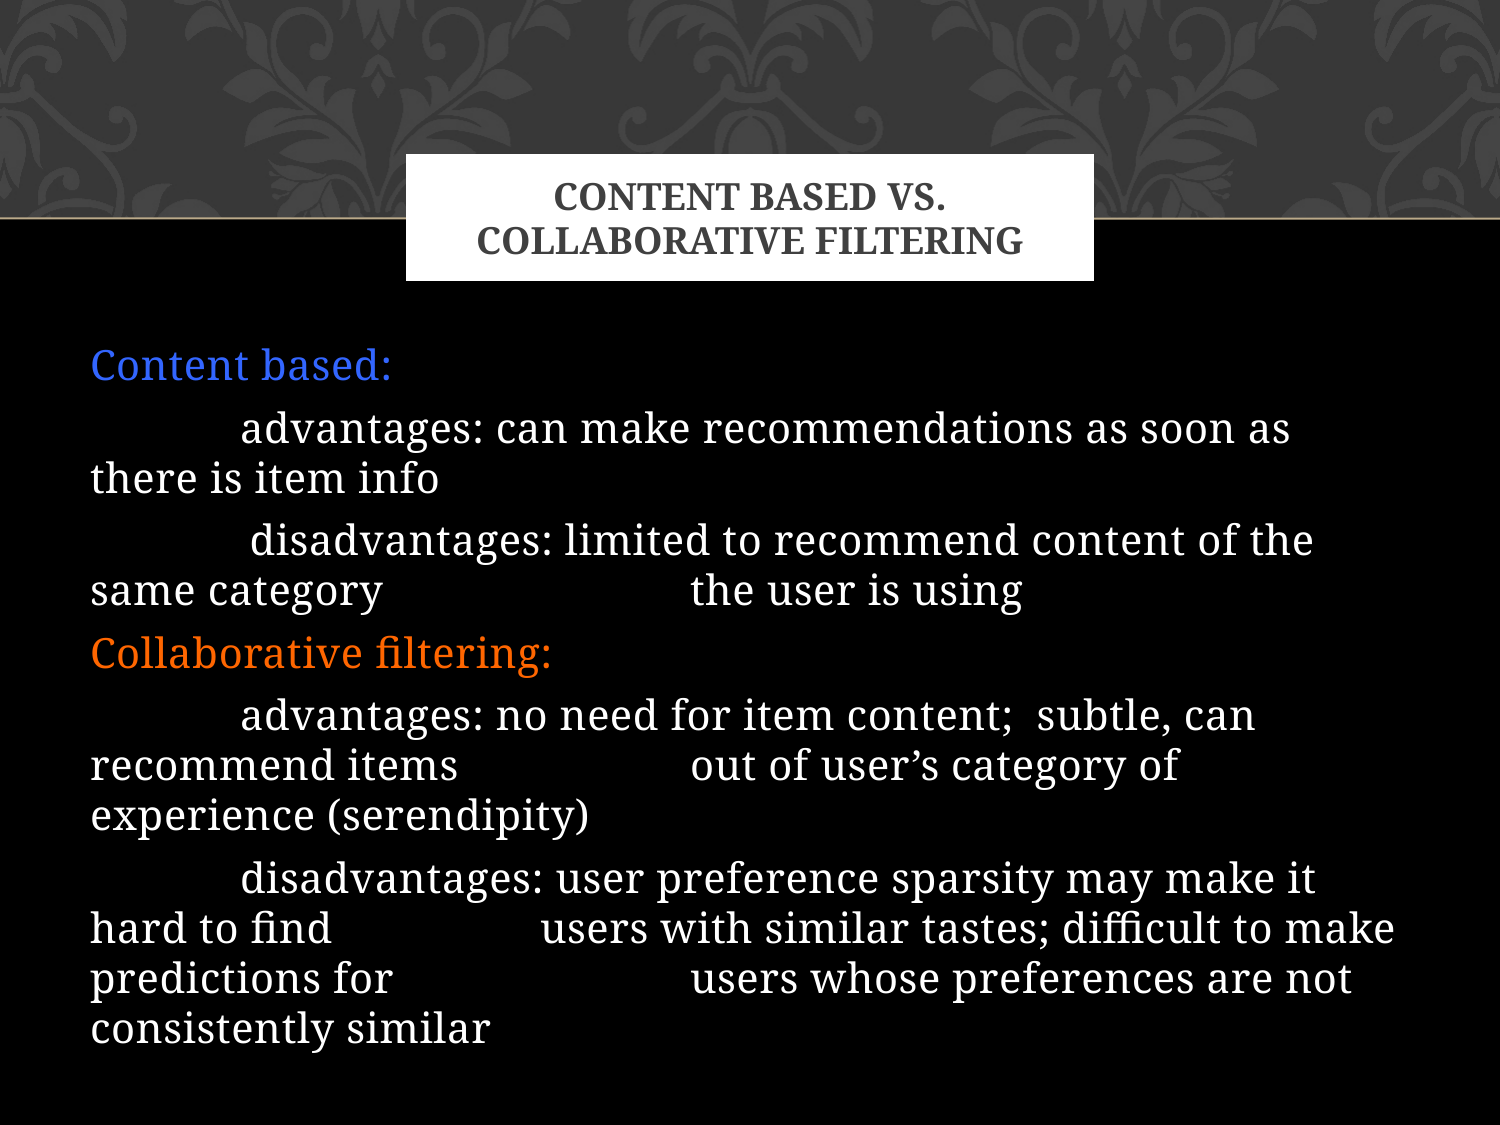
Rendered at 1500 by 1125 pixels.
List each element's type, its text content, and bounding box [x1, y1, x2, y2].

list Content based: advantages: can make recommendations as soon as there is item info disadvantages: limited to recommend content of the same category the user is using Collaborative filtering: advantages: no need for item content; subtle, can recommend items out of user’s category of experience (serendipity) disadvantages: user preference sparsity may make it hard to find users with similar tastes; difficult to make predictions for users whose preferences are not consistently similar [75, 331, 1425, 1000]
title Content based vs. collaborative filtering [406, 154, 1094, 281]
